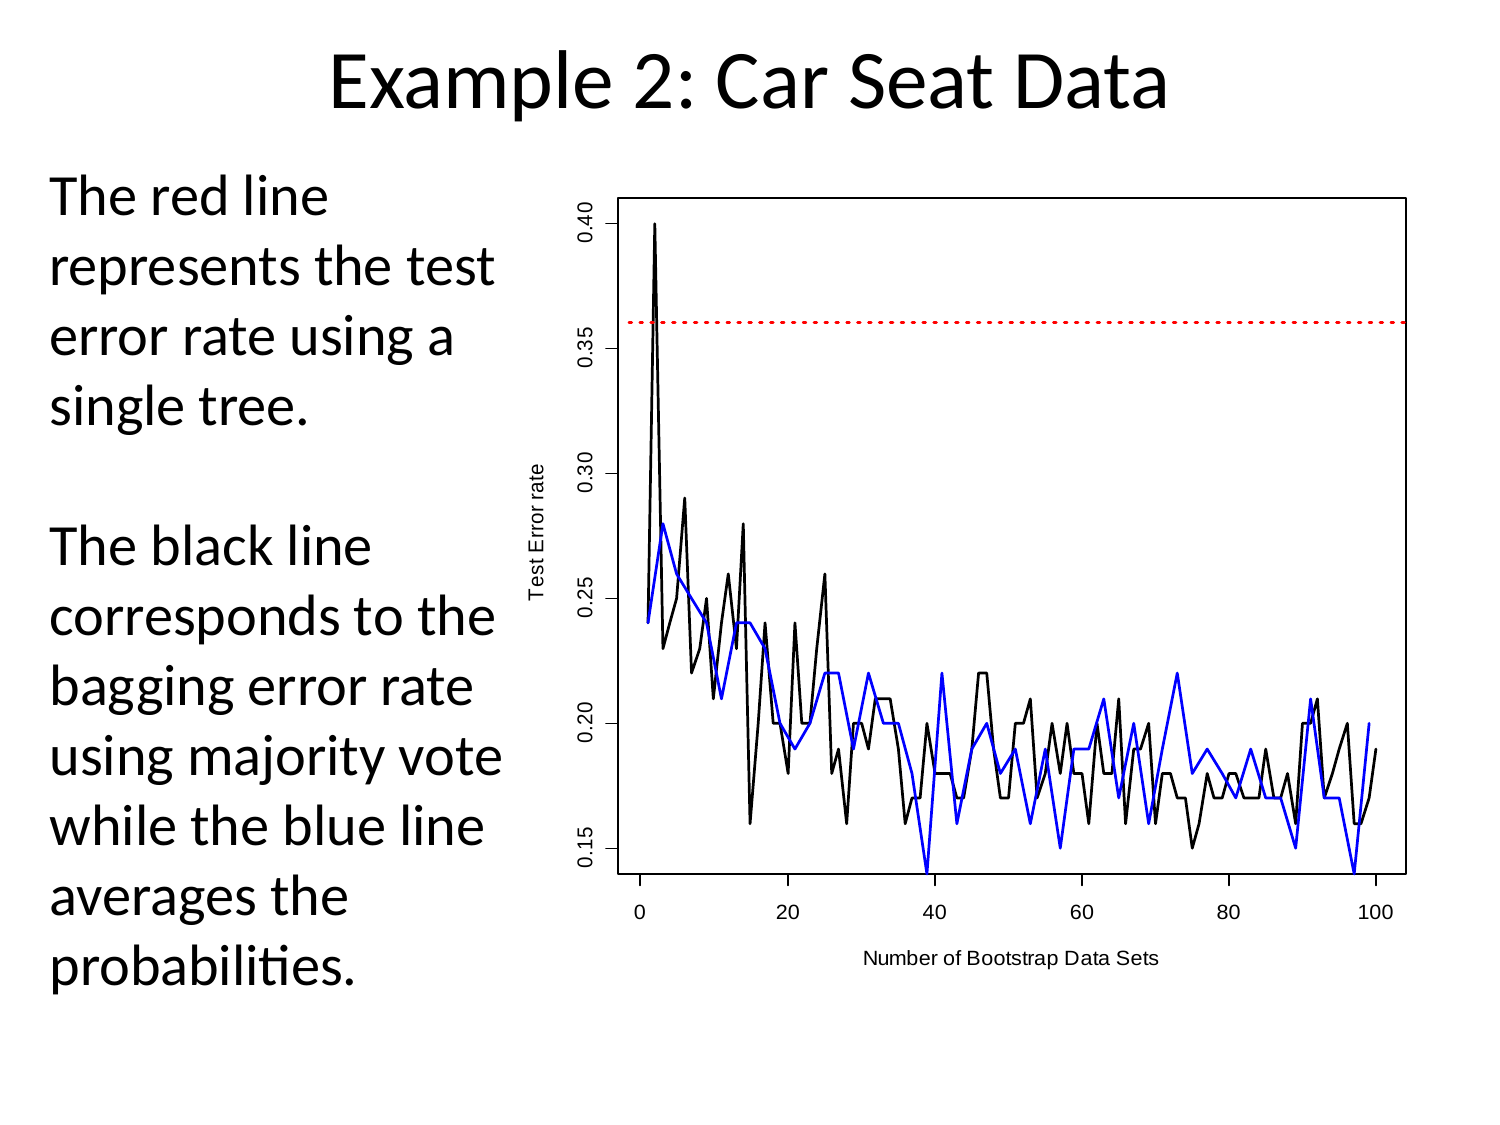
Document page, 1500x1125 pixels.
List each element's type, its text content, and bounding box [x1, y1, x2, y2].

text_box The red line represents the test error rate using a single tree. The black line corresponds to the bagging error rate using majority vote while the blue line averages the probabilities. [34, 149, 513, 933]
picture [518, 103, 1457, 992]
title Example 2: Car Seat Data [75, 0, 1425, 149]
